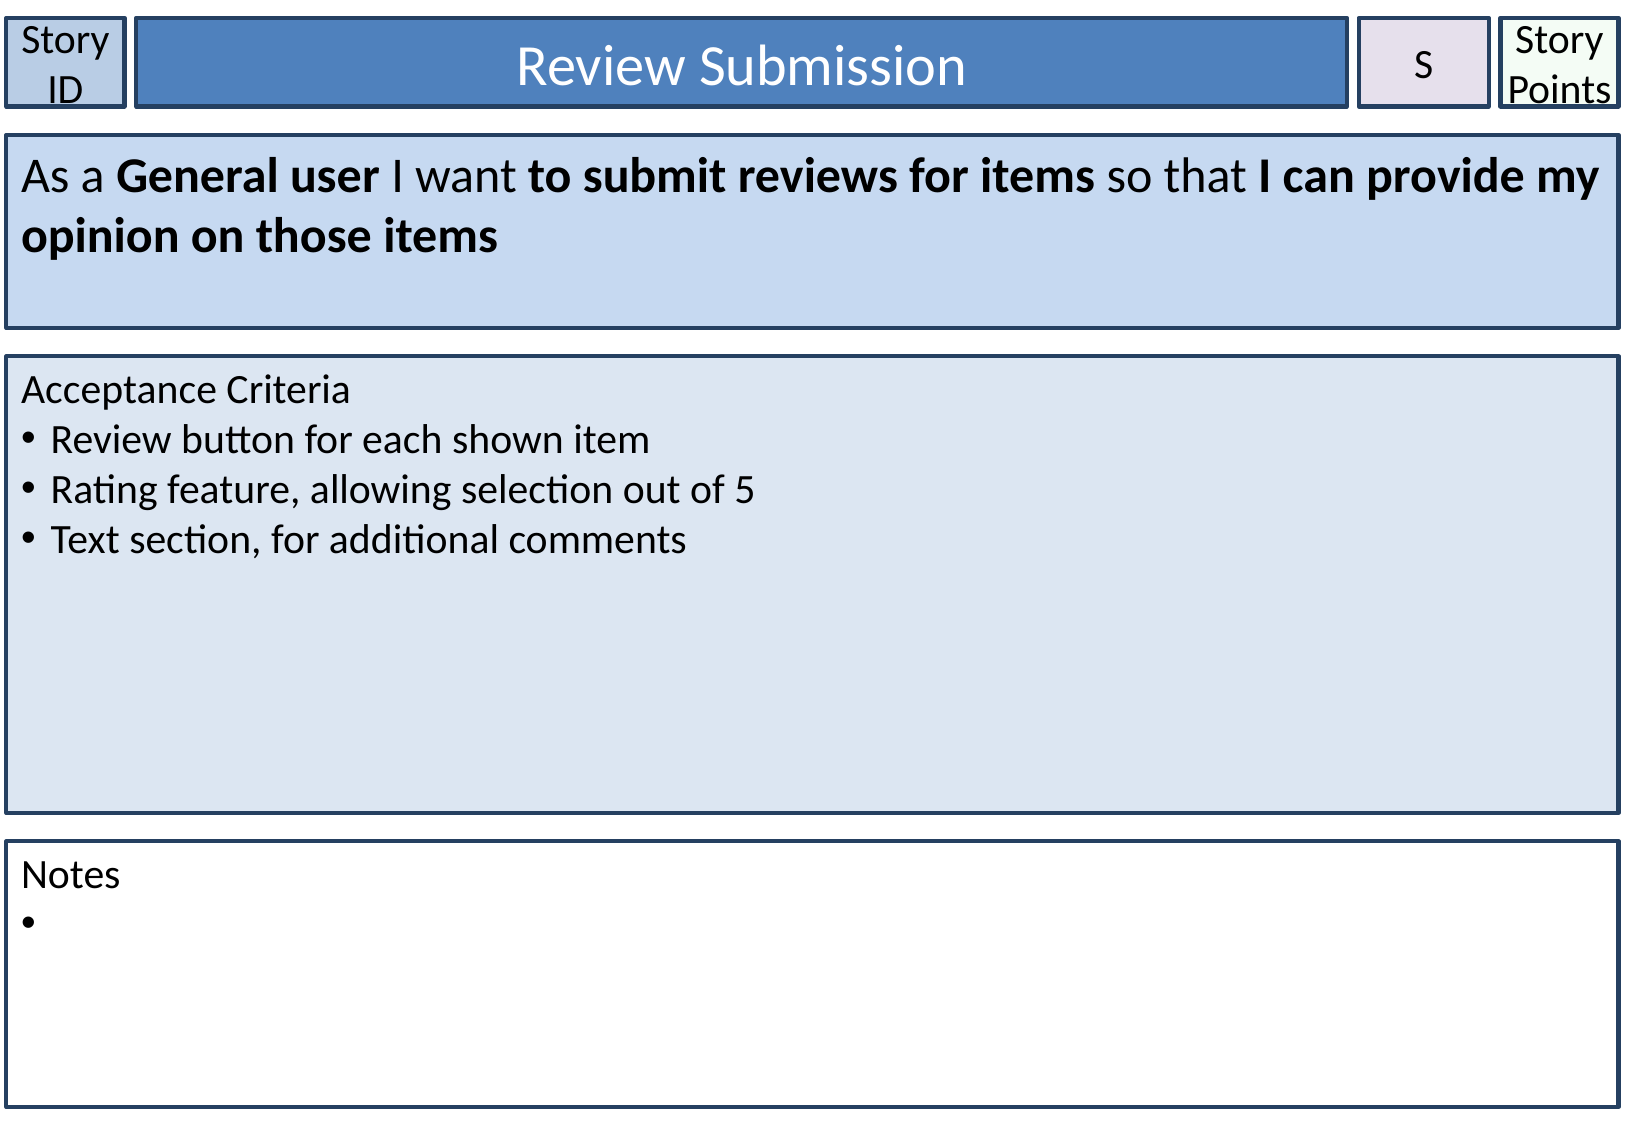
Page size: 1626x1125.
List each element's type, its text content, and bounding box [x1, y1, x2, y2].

text_box Acceptance Criteria Review button for each shown item Rating feature, allowing selection out of 5 Text section, for additional comments [4, 354, 1621, 815]
text_box S [1357, 16, 1491, 109]
text_box Story ID [4, 16, 127, 109]
text_box Story Points [1498, 16, 1621, 109]
text_box Review Submission [134, 16, 1349, 109]
text_box Notes [4, 839, 1621, 1109]
text_box As a General user I want to submit reviews for items so that I can provide my opinion on those items [4, 133, 1621, 330]
